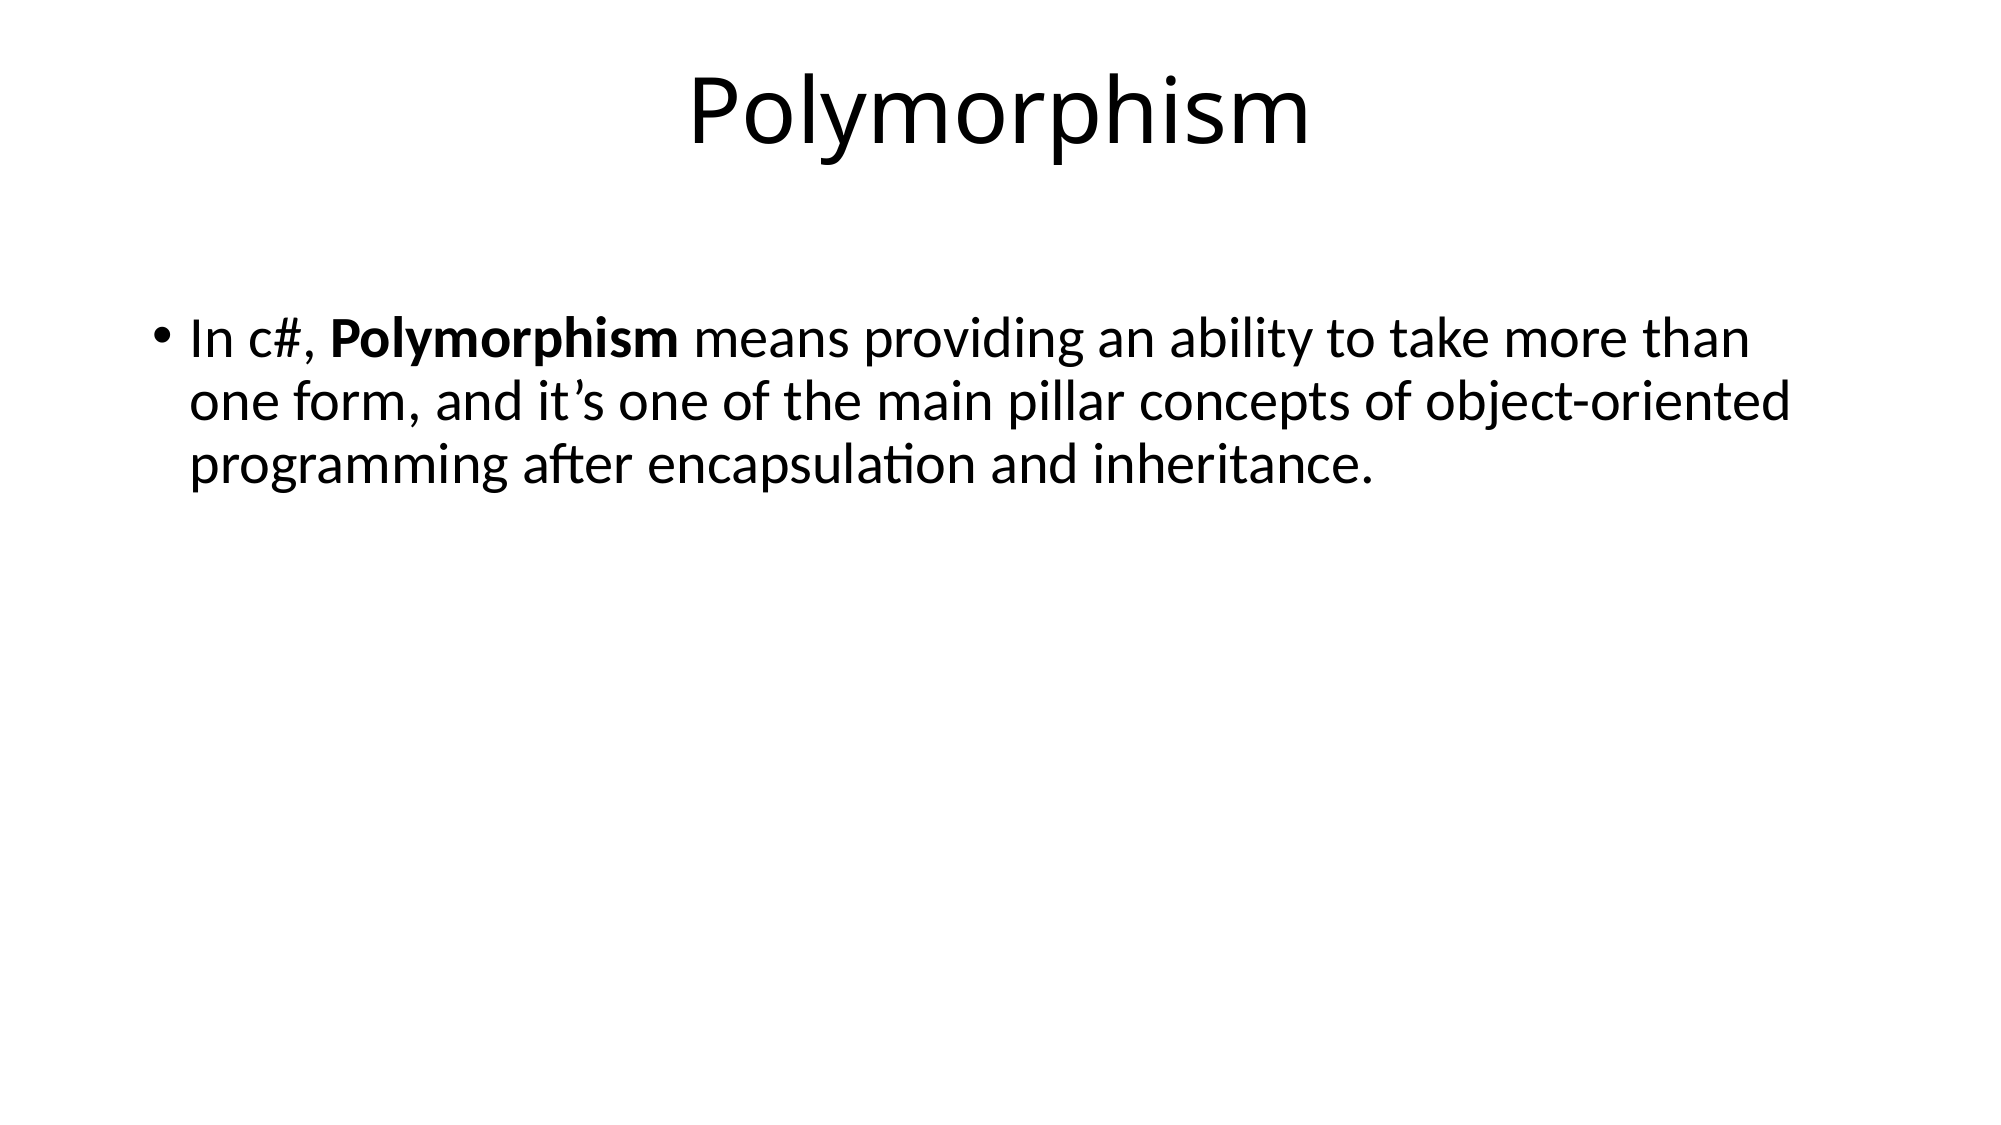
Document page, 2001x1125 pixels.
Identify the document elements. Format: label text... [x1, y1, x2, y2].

title Polymorphism [137, 59, 1863, 278]
list In c#, Polymorphism means providing an ability to take more than one form, and it’s one of the main pillar concepts of object-oriented programming after encapsulation and inheritance. [137, 299, 1863, 1014]
